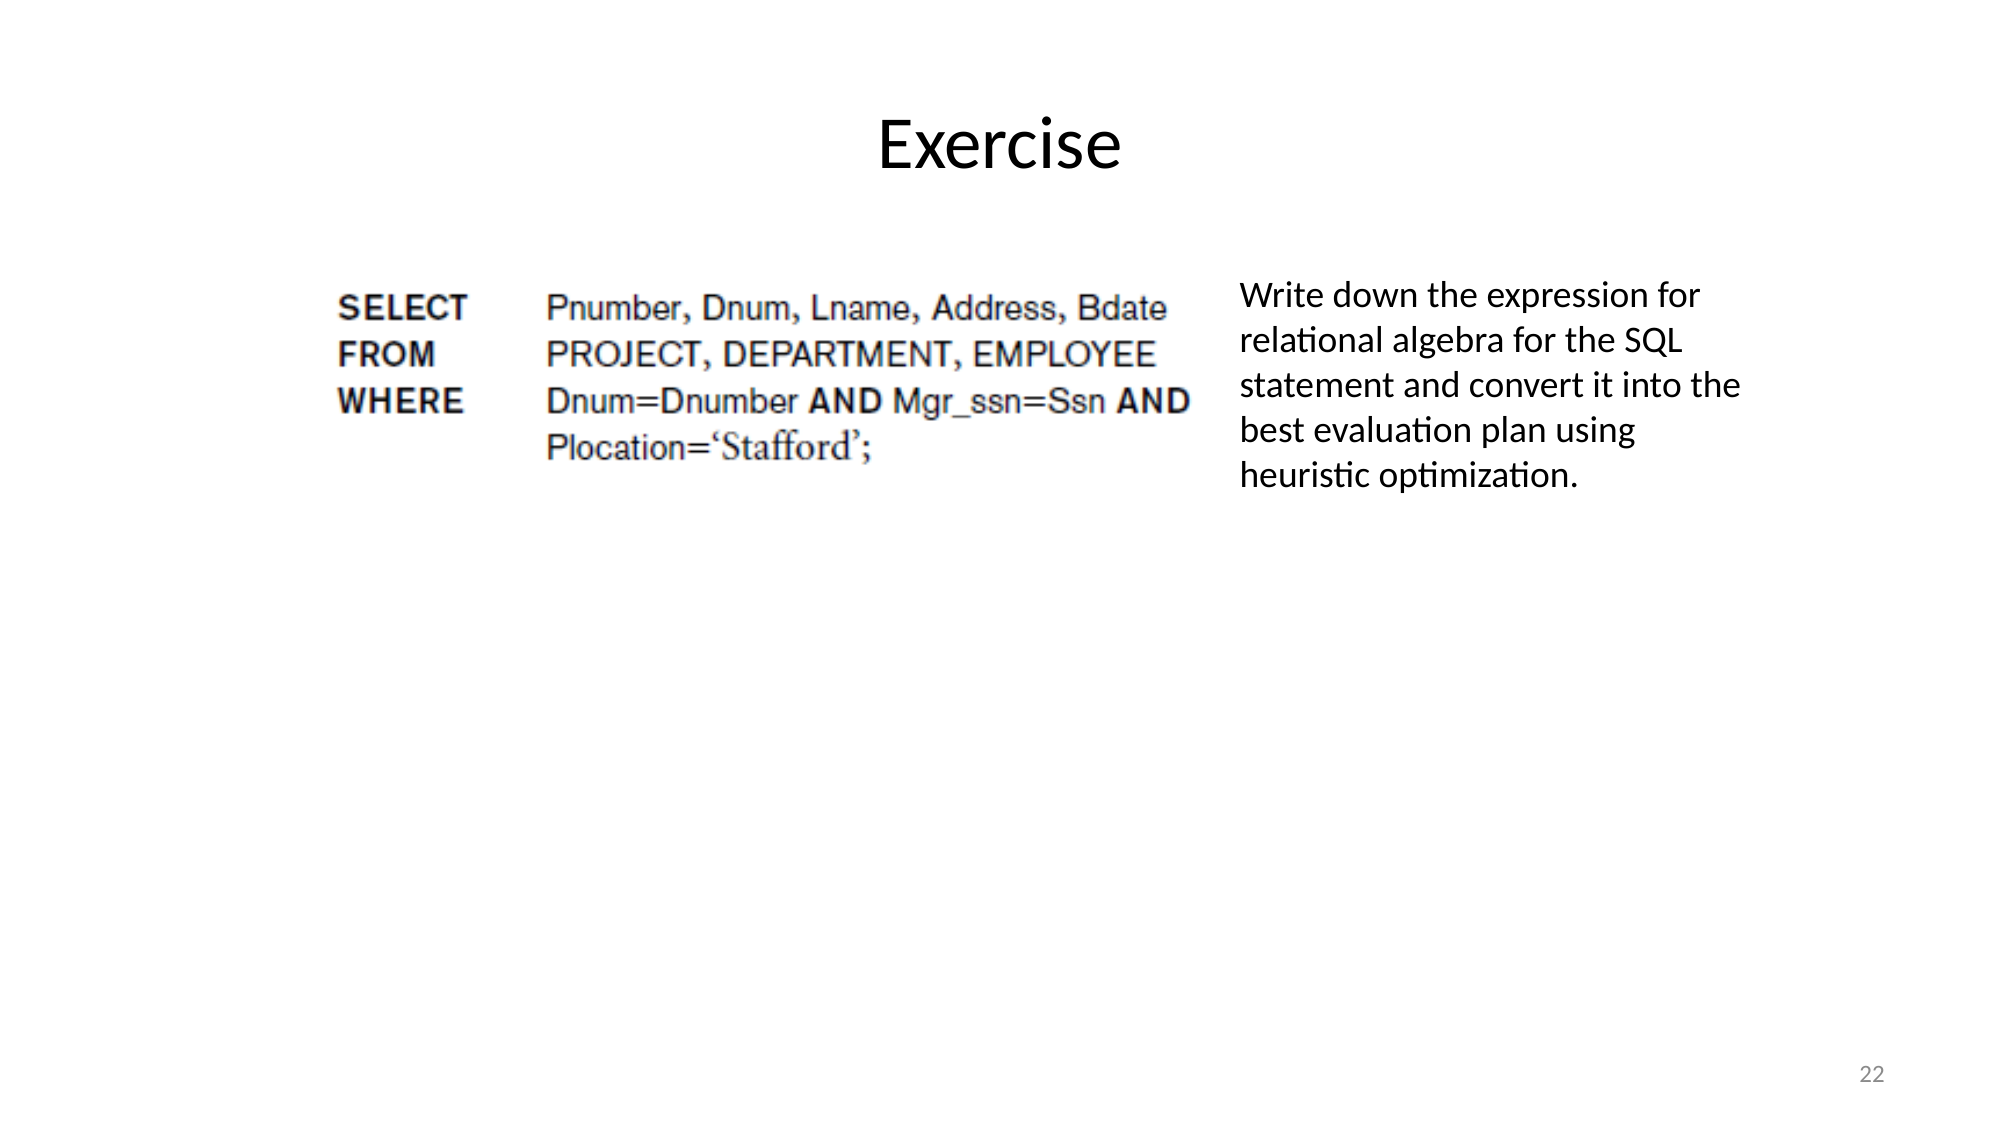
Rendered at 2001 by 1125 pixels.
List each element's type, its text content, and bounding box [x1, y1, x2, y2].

title Exercise [99, 45, 1900, 233]
slide_number 22 [1433, 1042, 1900, 1103]
text_box Write down the expression for relational algebra for the SQL statement and convert it into the best evaluation plan using heuristic optimization. [1224, 262, 1763, 503]
picture [324, 274, 1227, 473]
